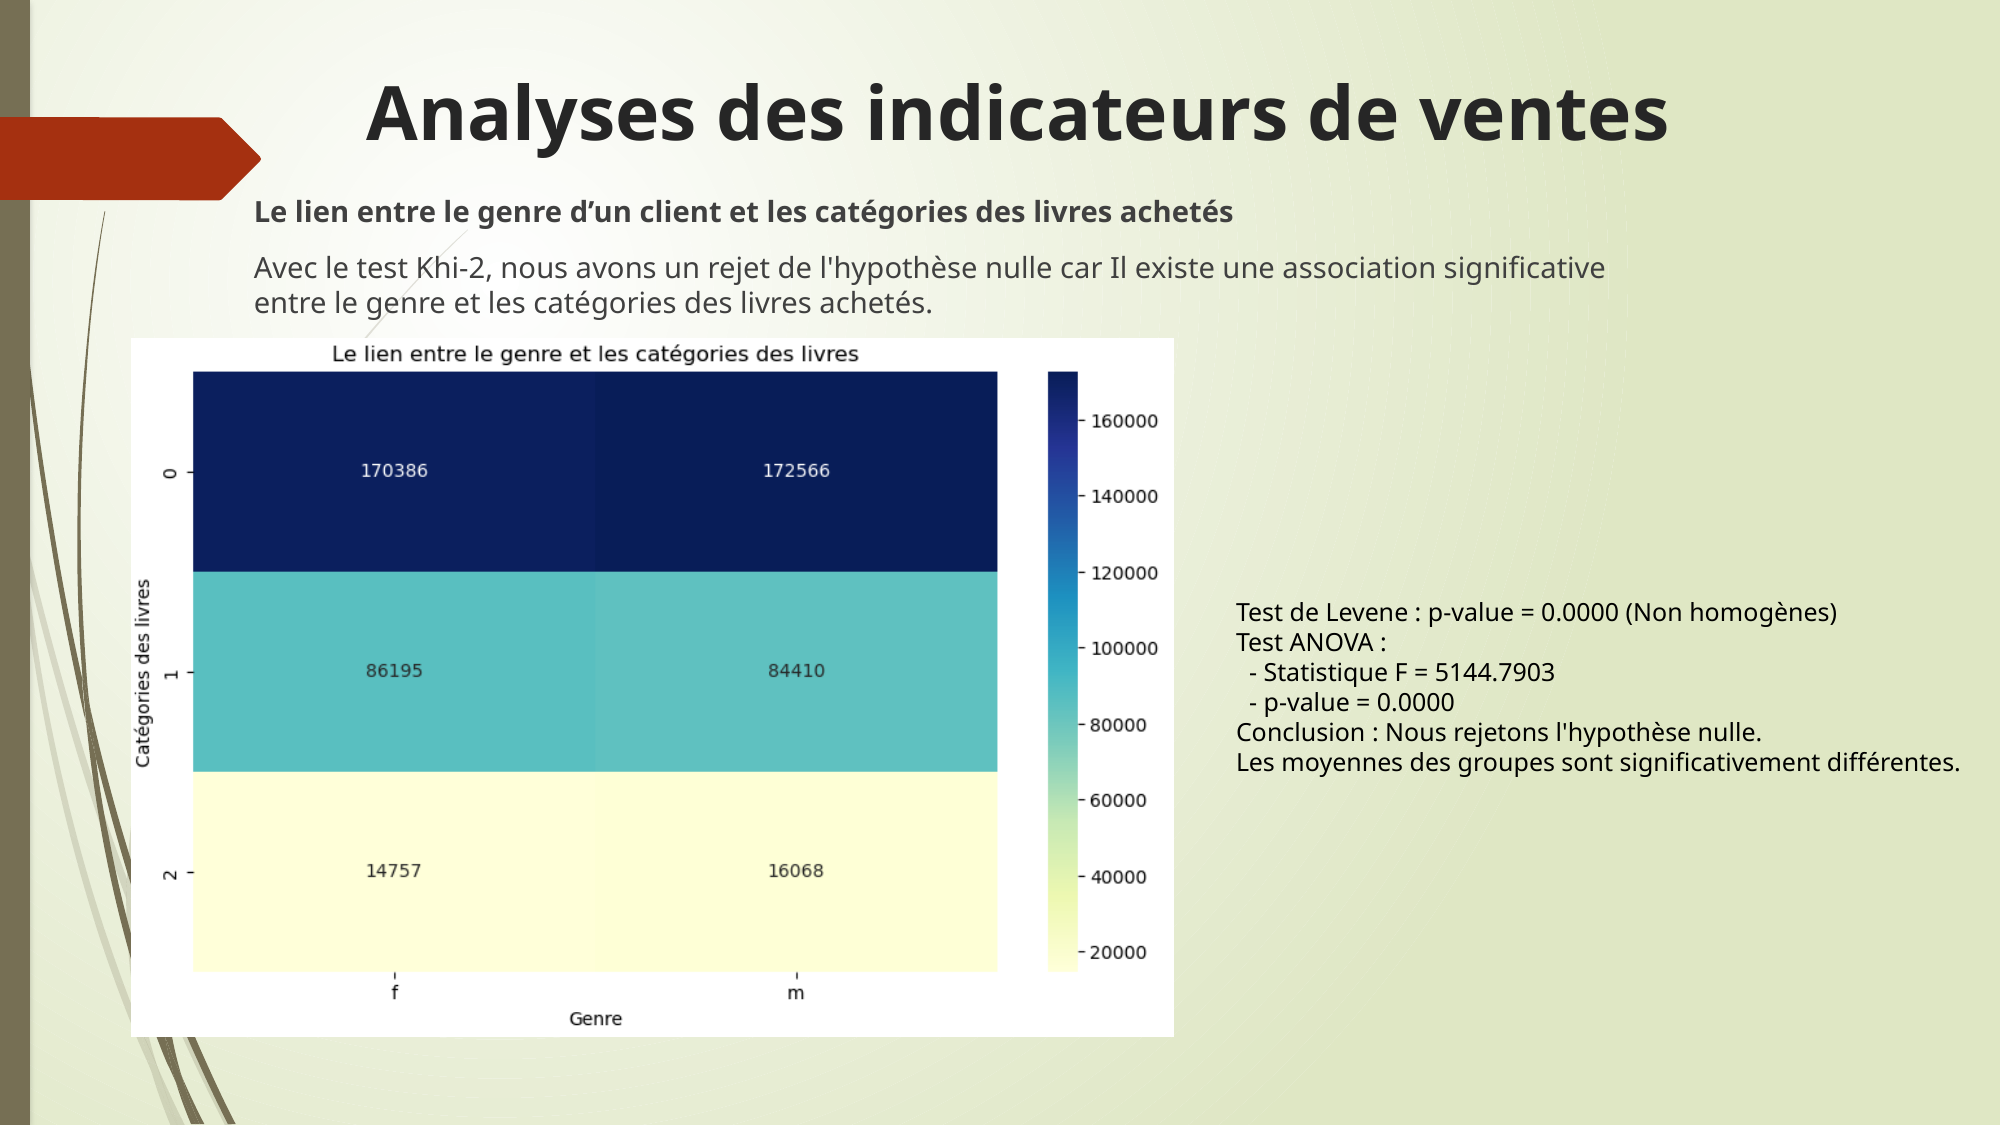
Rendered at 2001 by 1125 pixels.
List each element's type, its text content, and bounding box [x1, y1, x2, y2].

list Le lien entre le genre d’un client et les catégories des livres achetés Avec le test Khi-2, nous avons un rejet de l'hypothèse nulle car Il existe une association significative entre le genre et les catégories des livres achetés. [238, 185, 1702, 340]
title Analyses des indicateurs de ventes [287, 57, 1750, 165]
text_box Test de Levene : p-value = 0.0000 (Non homogènes) Test ANOVA : - Statistique F = 5144.7903 - p-value = 0.0000 Conclusion : Nous rejetons l'hypothèse nulle. Les moyennes des groupes sont significativement différentes. [1221, 589, 2000, 784]
picture [130, 338, 1174, 1037]
